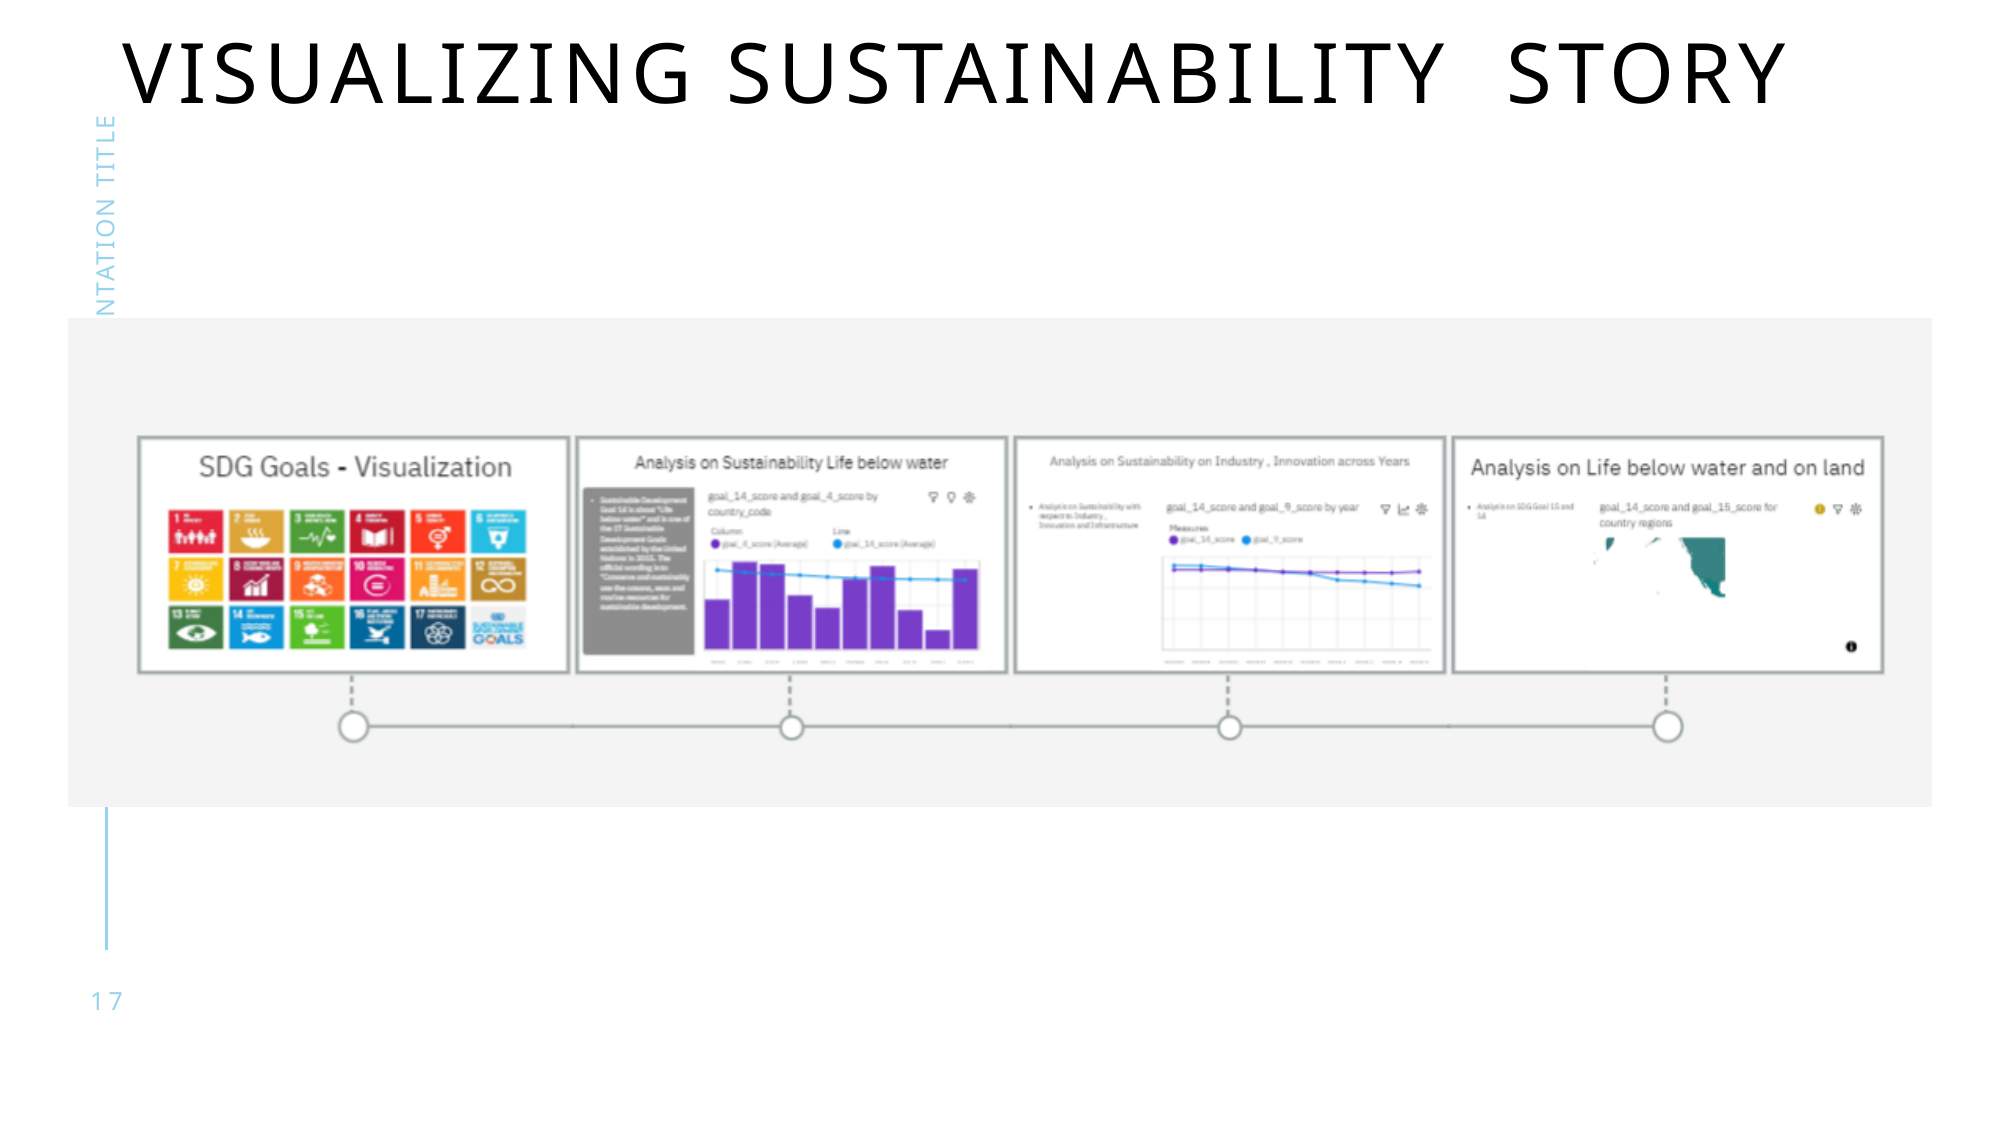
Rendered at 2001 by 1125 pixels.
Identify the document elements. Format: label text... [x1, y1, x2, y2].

slide_number 17 [68, 987, 144, 1018]
footer presentation title [90, 107, 122, 318]
picture [68, 318, 1932, 807]
title VISUALIZING SUSTAINABILITY story [122, 31, 1970, 131]
